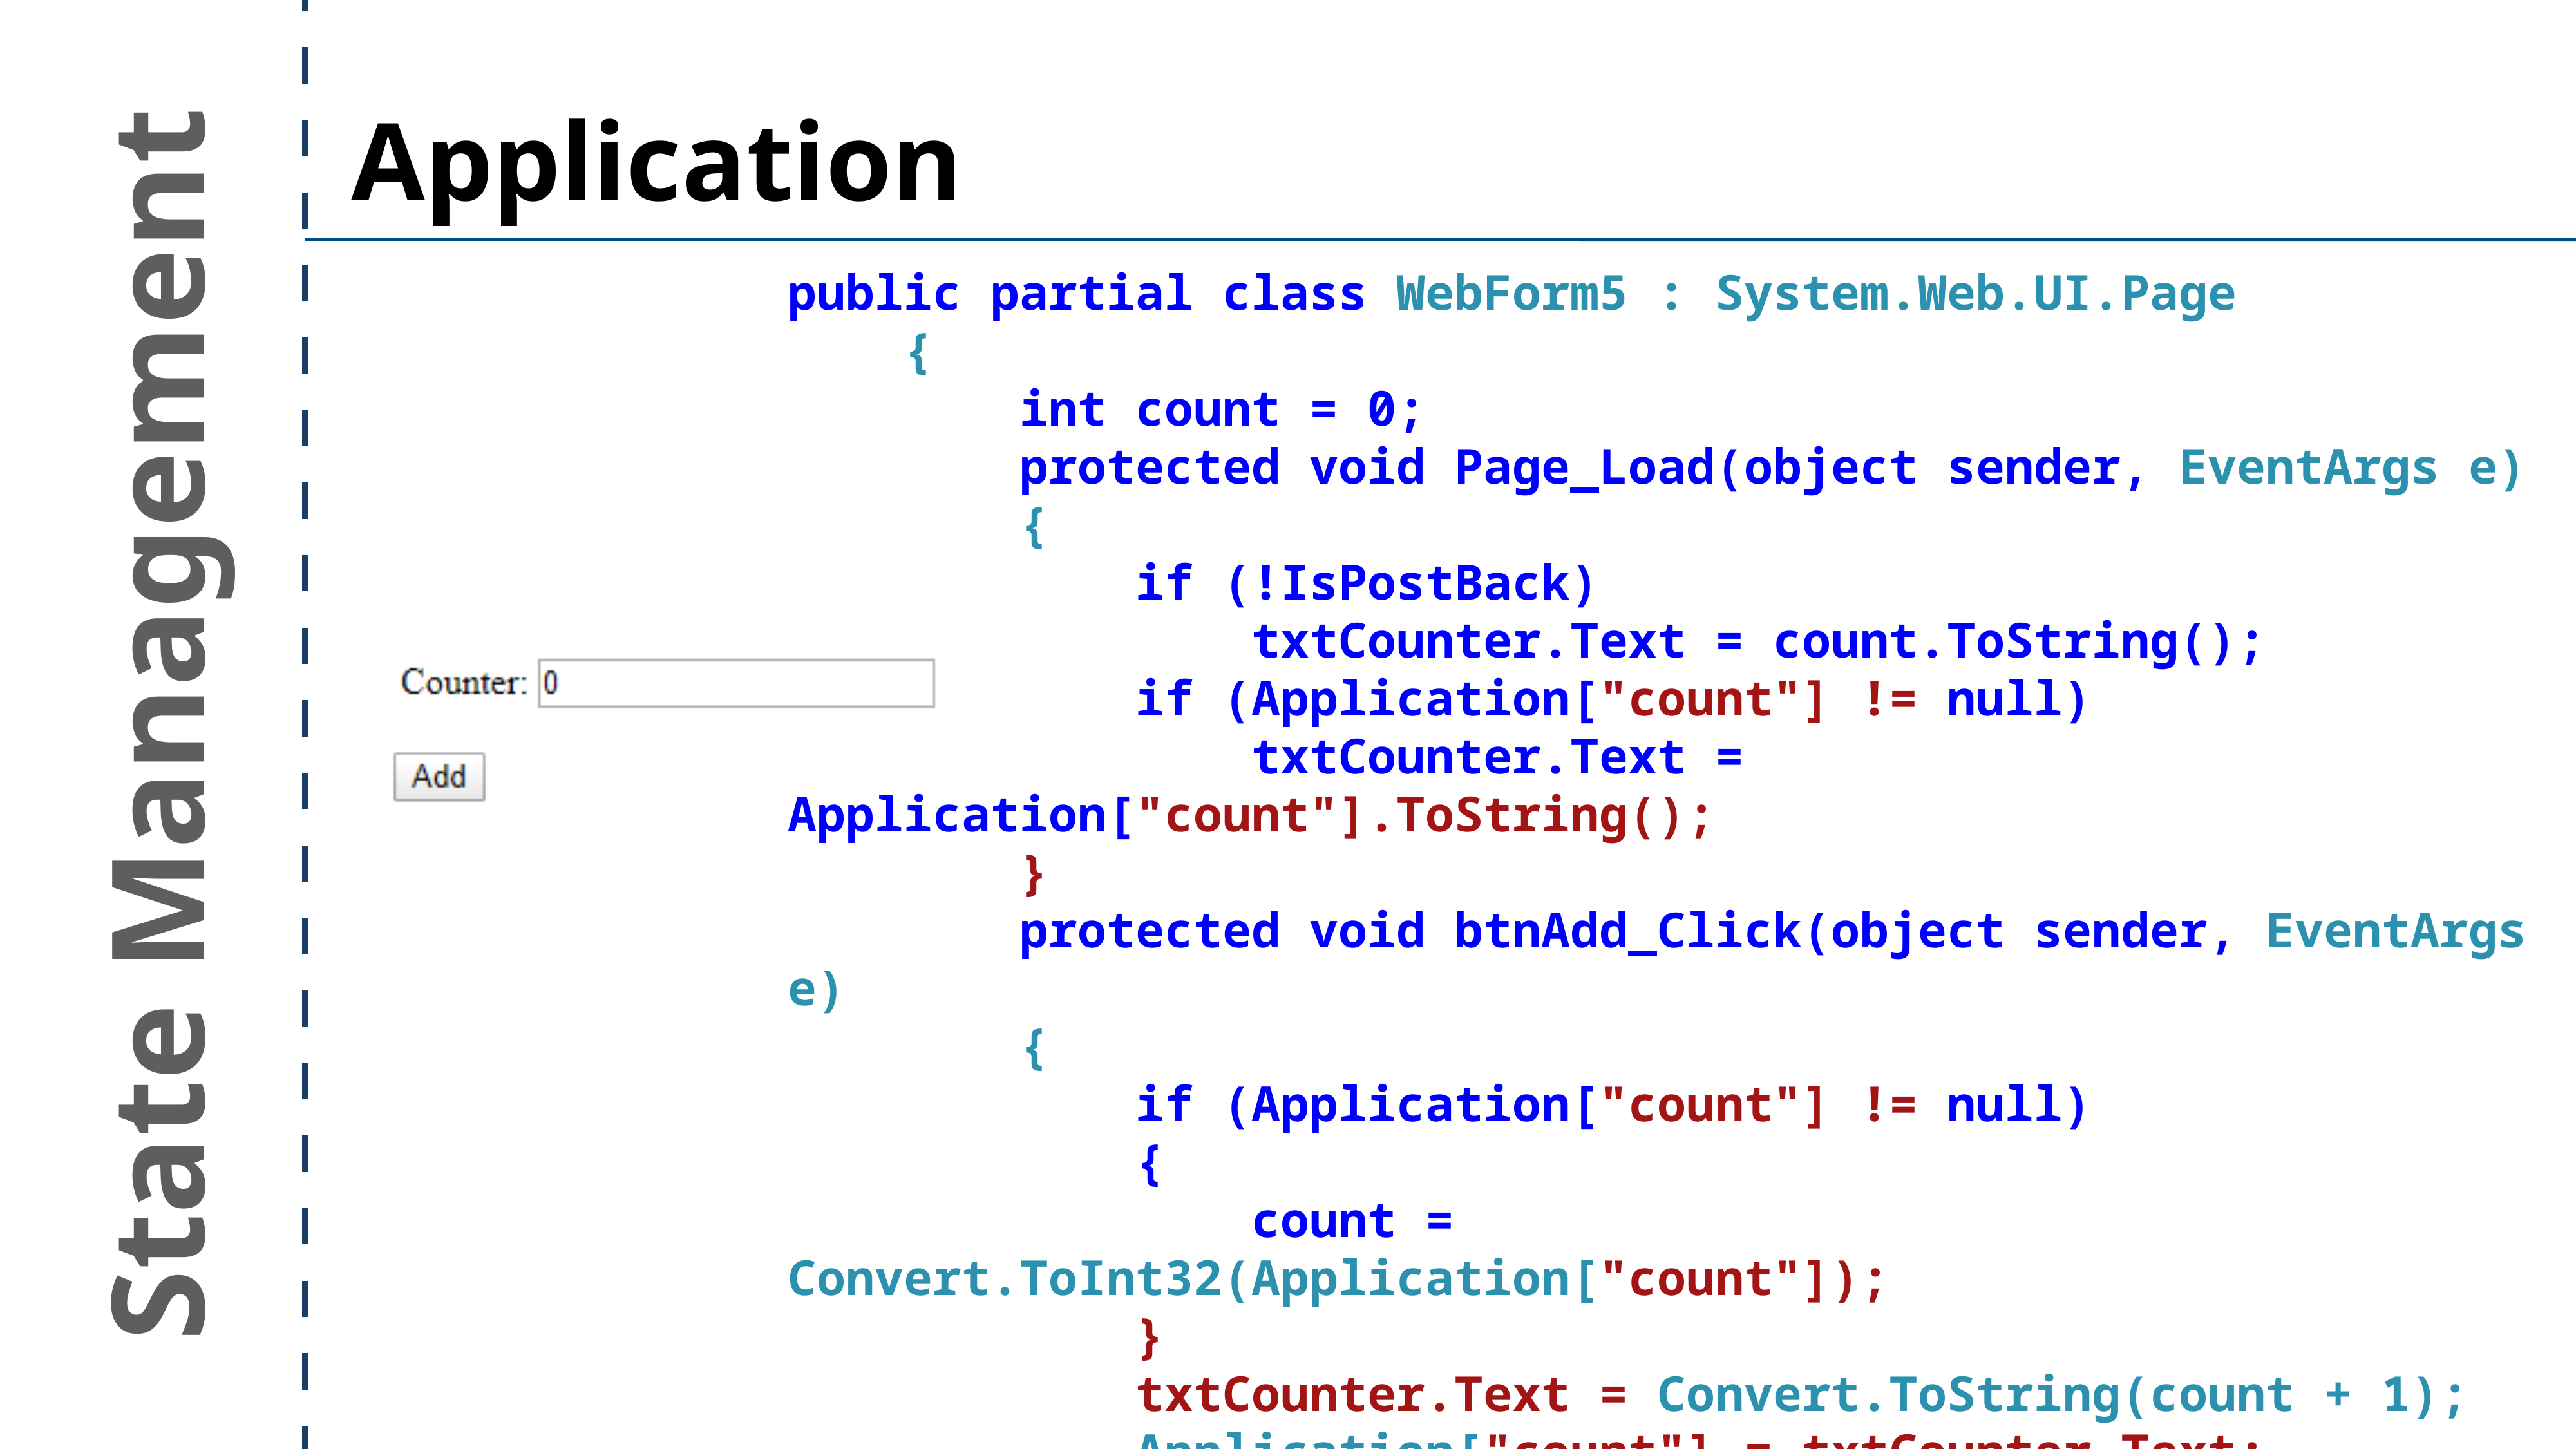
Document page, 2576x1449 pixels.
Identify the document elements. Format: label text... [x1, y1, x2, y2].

text_box State Management [68, 100, 238, 1349]
picture [376, 636, 1009, 858]
text_box public partial class WebForm5 : System.Web.UI.Page { int count = 0; protected void Page_Load(object sender, EventArgs e) { if (!IsPostBack) txtCounter.Text = count.ToString(); if (Application["count"] != null) txtCounter.Text = Application["count"].ToString(); } protected void btnAdd_Click(object sender, EventArgs e) { if (Application["count"] != null) { count = Convert.ToInt32(Application["count"]); } txtCounter.Text = Convert.ToString(count + 1); Application["count"] = txtCounter.Text; } } [778, 257, 2576, 1449]
text_box Application [343, 86, 1901, 230]
